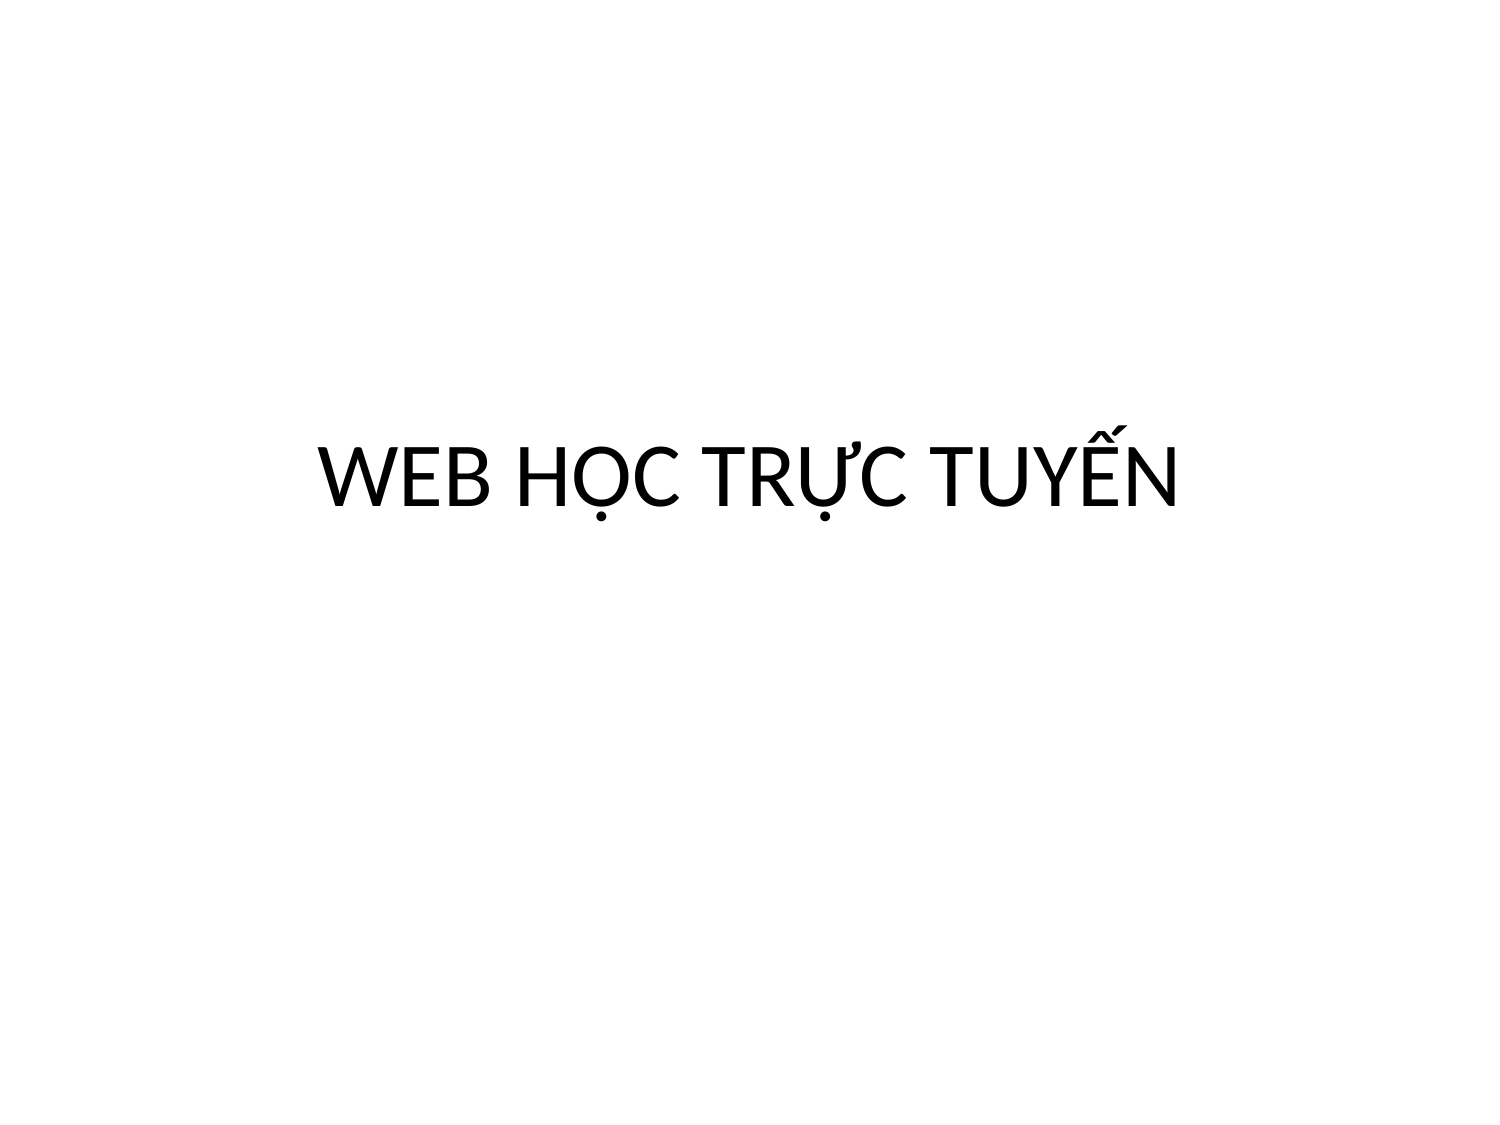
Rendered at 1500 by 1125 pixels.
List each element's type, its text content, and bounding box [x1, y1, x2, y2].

title WEB HỌC TRỰC TUYẾN [112, 349, 1388, 591]
